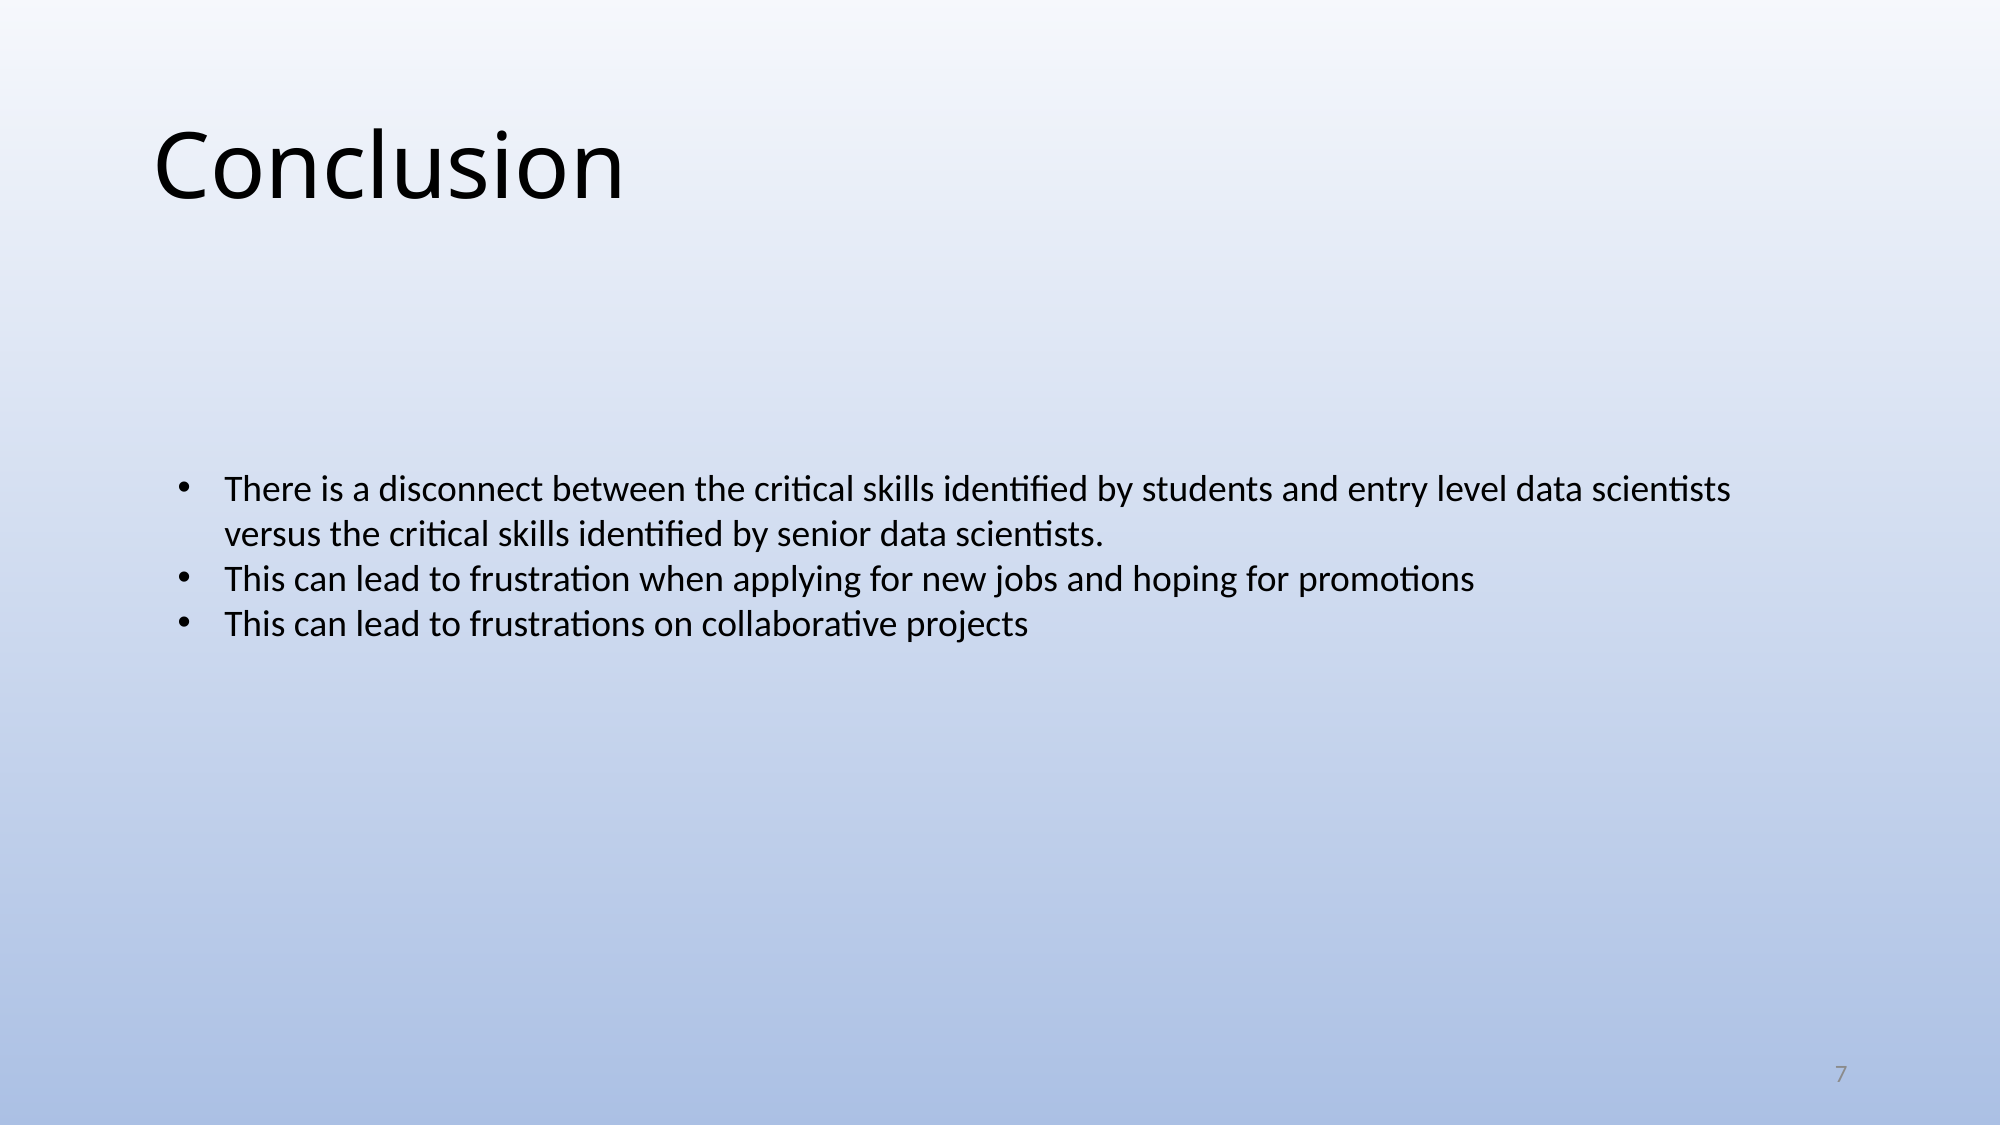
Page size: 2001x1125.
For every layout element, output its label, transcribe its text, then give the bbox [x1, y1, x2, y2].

text_box There is a disconnect between the critical skills identified by students and entry level data scientists versus the critical skills identified by senior data scientists. This can lead to frustration when applying for new jobs and hoping for promotions This can lead to frustrations on collaborative projects [162, 456, 1837, 652]
slide_number 7 [1412, 1042, 1863, 1103]
title Conclusion [137, 59, 1863, 278]
